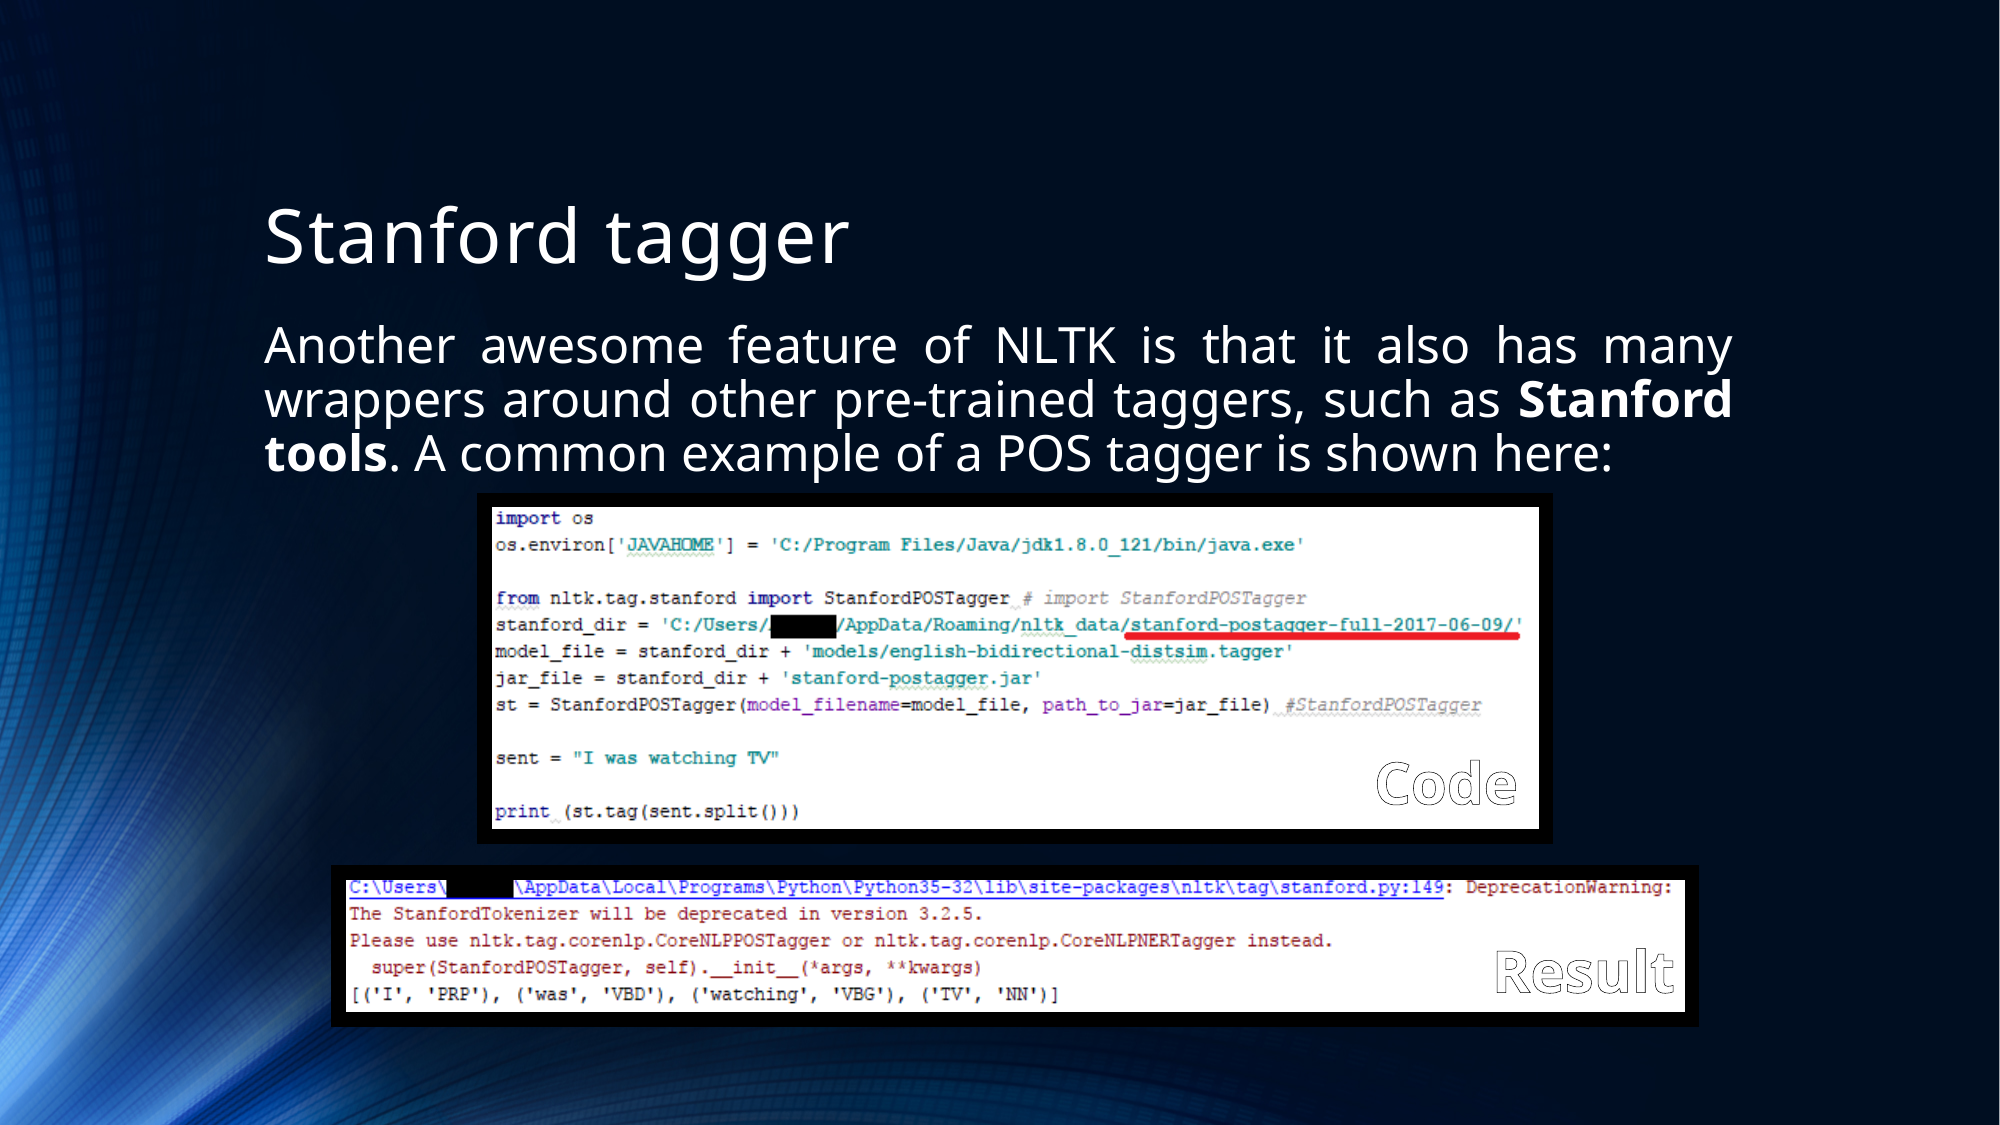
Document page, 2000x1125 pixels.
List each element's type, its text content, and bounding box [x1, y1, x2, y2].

title Stanford tagger [249, 62, 1750, 288]
picture [0, 0, 2000, 1125]
list Another awesome feature of NLTK is that it also has many wrappers around other pre-trained taggers, such as Stanford tools. A common example of a POS tagger is shown here: [249, 312, 1750, 988]
text_box Result [1685, 926, 1691, 1012]
